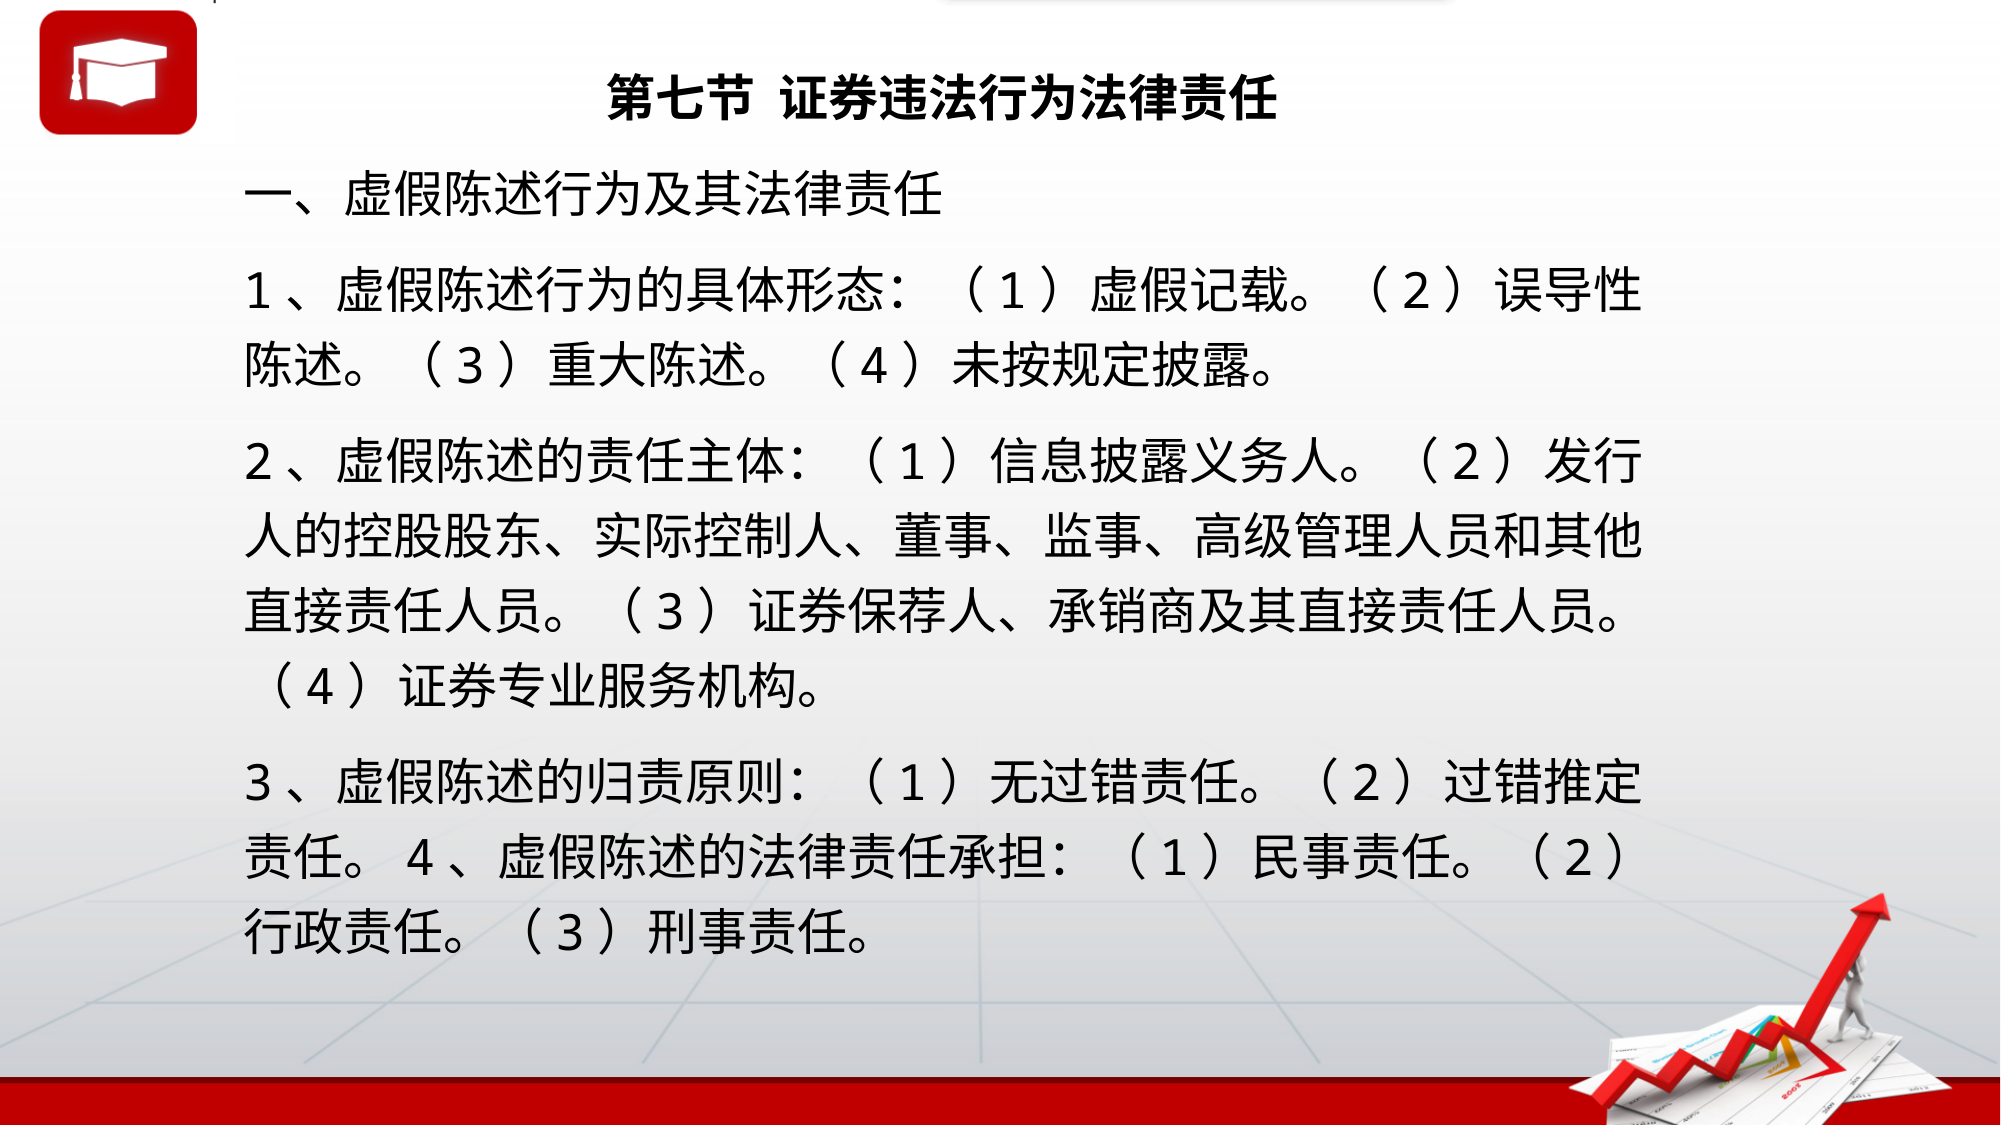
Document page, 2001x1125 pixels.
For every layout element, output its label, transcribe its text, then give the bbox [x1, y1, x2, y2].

picture [0, 0, 2001, 1125]
title 第七节 证券违法行为法律责任 [467, 17, 1455, 140]
list 一、虚假陈述行为及其法律责任 1、虚假陈述行为的具体形态：（1）虚假记载。（2）误导性陈述。（3）重大陈述。（4）未按规定披露。 2、虚假陈述的责任主体：（1）信息披露义务人。（2）发行人的控股股东、实际控制人、董事、监事、高级管理人员和其他 直接责任人员。（3）证券保荐人、承销商及其直接责任人员。（4）证券专业服务机构。 3、虚假陈述的归责原则：（1）无过错责任。（2）过错推定责任。4、虚假陈述的法律责任承担：（1）民事责任。（2）行政责任。（3）刑事责任。 [228, 140, 1694, 777]
